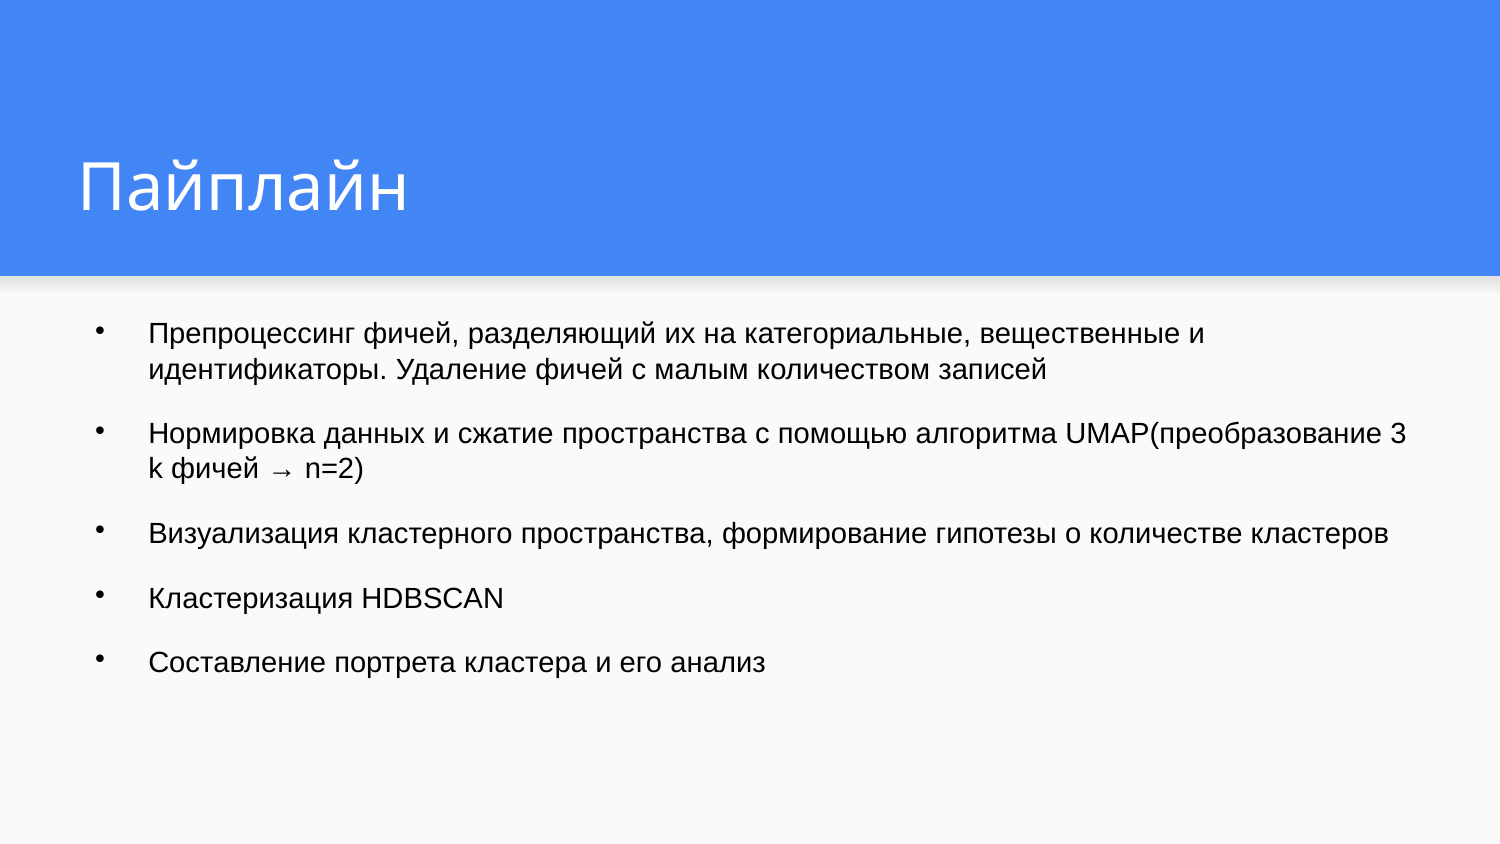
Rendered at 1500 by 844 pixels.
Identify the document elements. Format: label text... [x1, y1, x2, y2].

list Препроцессинг фичей, разделяющий их на категориальные, вещественные и идентификаторы. Удаление фичей с малым количеством записей Нормировка данных и сжатие пространства с помощью алгоритма UMAP(преобразование 3 k фичей → n=2) Визуализация кластерного пространства, формирование гипотезы о количестве кластеров Кластеризация HDBSCAN Cоставление портрета кластера и его анализ [77, 314, 1427, 760]
title Пайплайн [77, 121, 1427, 248]
